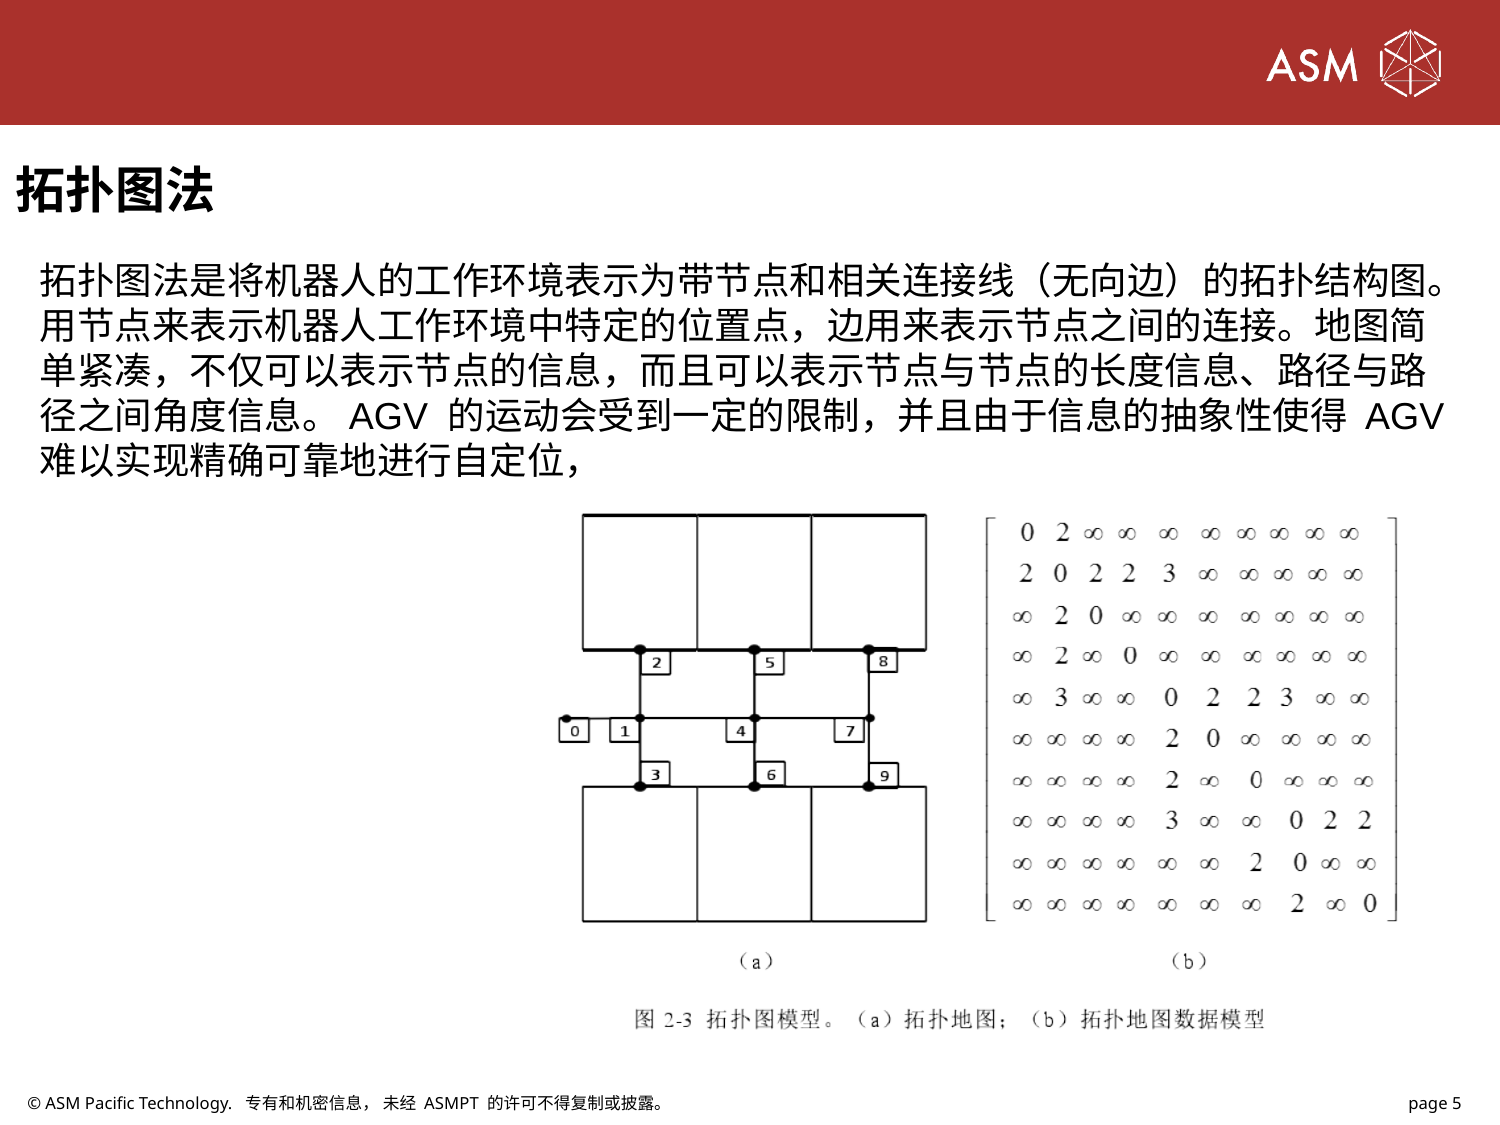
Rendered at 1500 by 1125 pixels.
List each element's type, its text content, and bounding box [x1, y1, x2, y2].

title 拓扑图法 [0, 149, 1500, 229]
list 拓扑图法是将机器人的工作环境表示为带节点和相关连接线（无向边）的拓扑结构图。用节点来表示机器人工作环境中特定的位置点，边用来表示节点之间的连接。地图简单紧凑，不仅可以表示节点的信息，而且可以表示节点与节点的长度信息、路径与路径之间角度信息。AGV 的运动会受到一定的限制，并且由于信息的抽象性使得 AGV 难以实现精确可靠地进行自定位， [24, 249, 1463, 1063]
picture [1262, 25, 1445, 100]
picture [524, 499, 1437, 1051]
